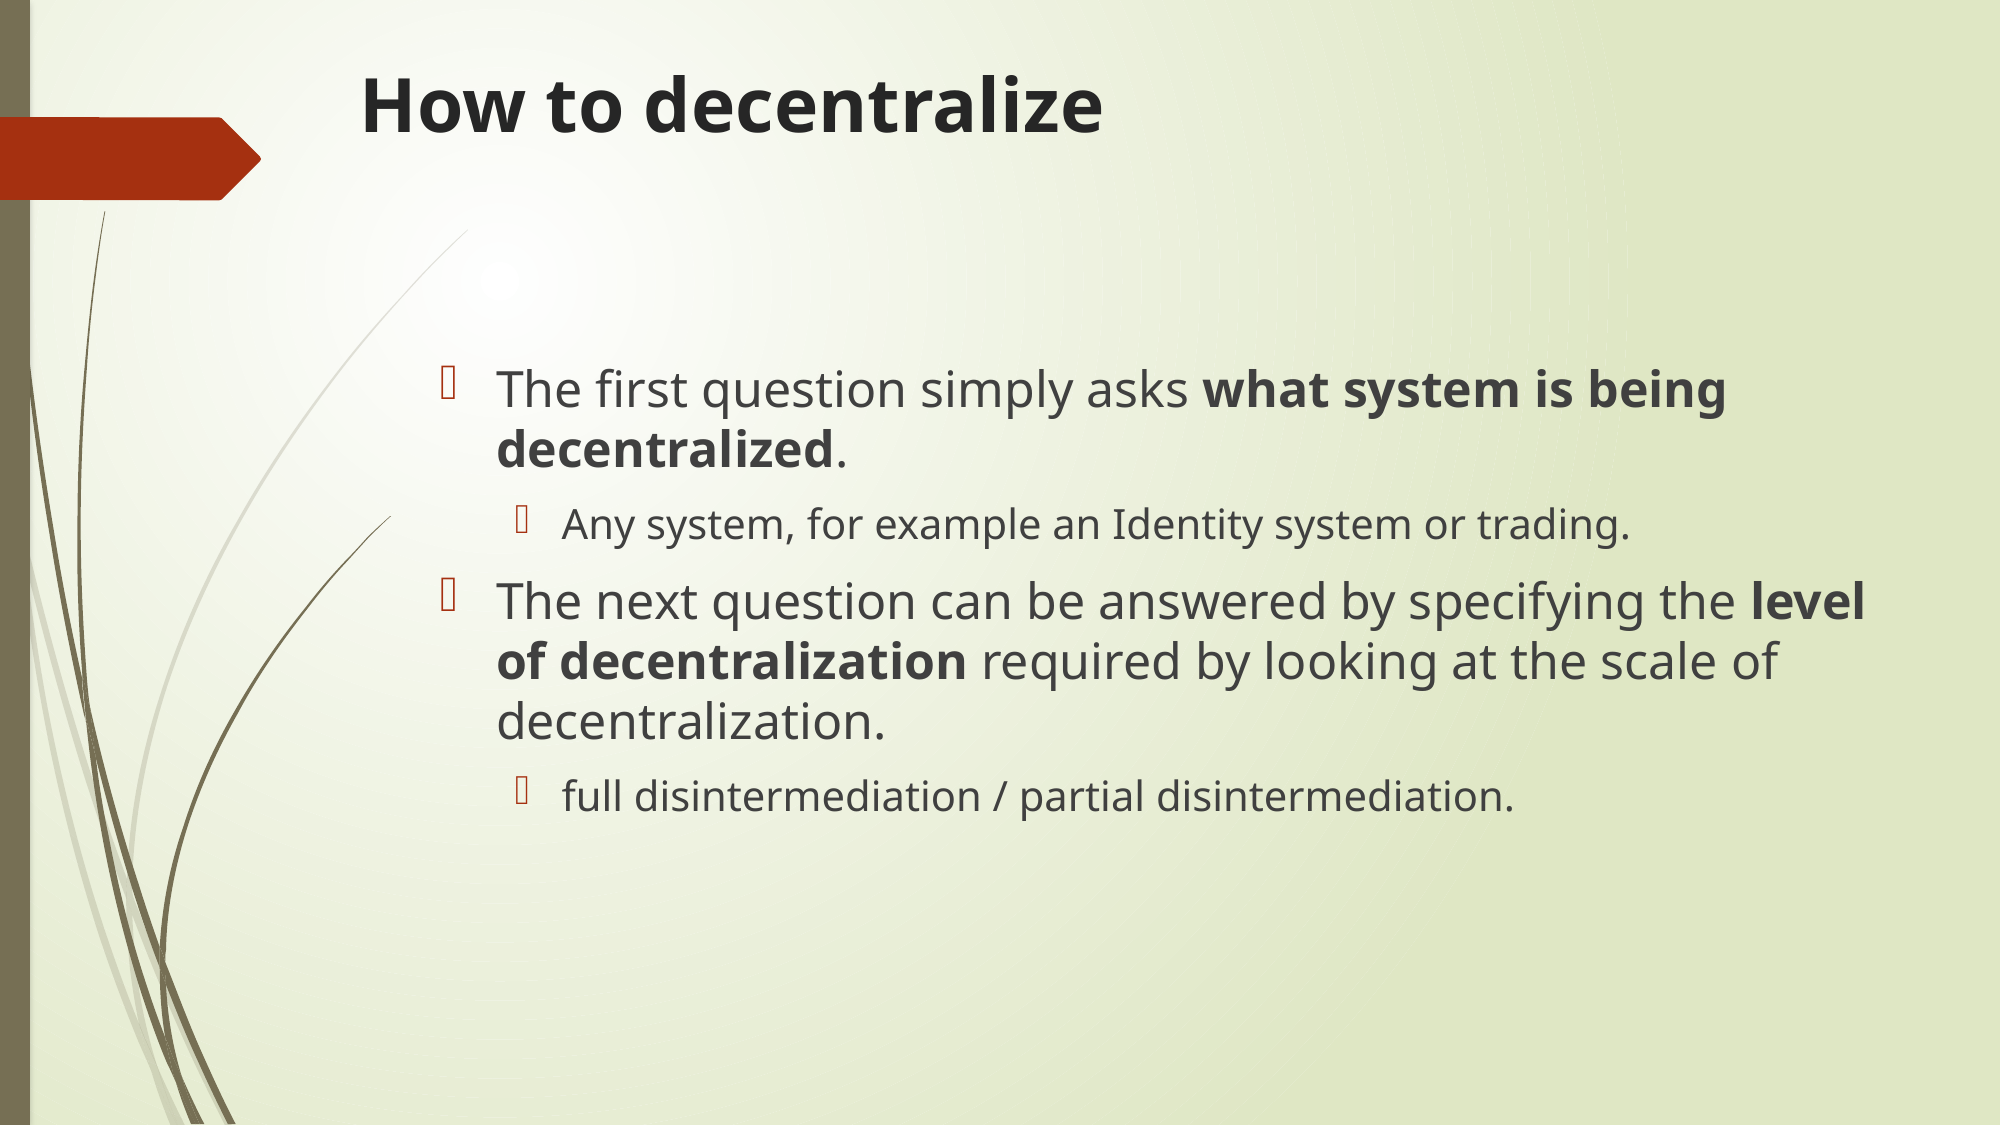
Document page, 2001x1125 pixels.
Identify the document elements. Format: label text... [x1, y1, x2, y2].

title How to decentralize [344, 50, 1807, 261]
list The first question simply asks what system is being decentralized. Any system, for example an Identity system or trading. The next question can be answered by specifying the level of decentralization required by looking at the scale of decentralization. full disintermediation / partial disintermediation. [424, 350, 1888, 970]
